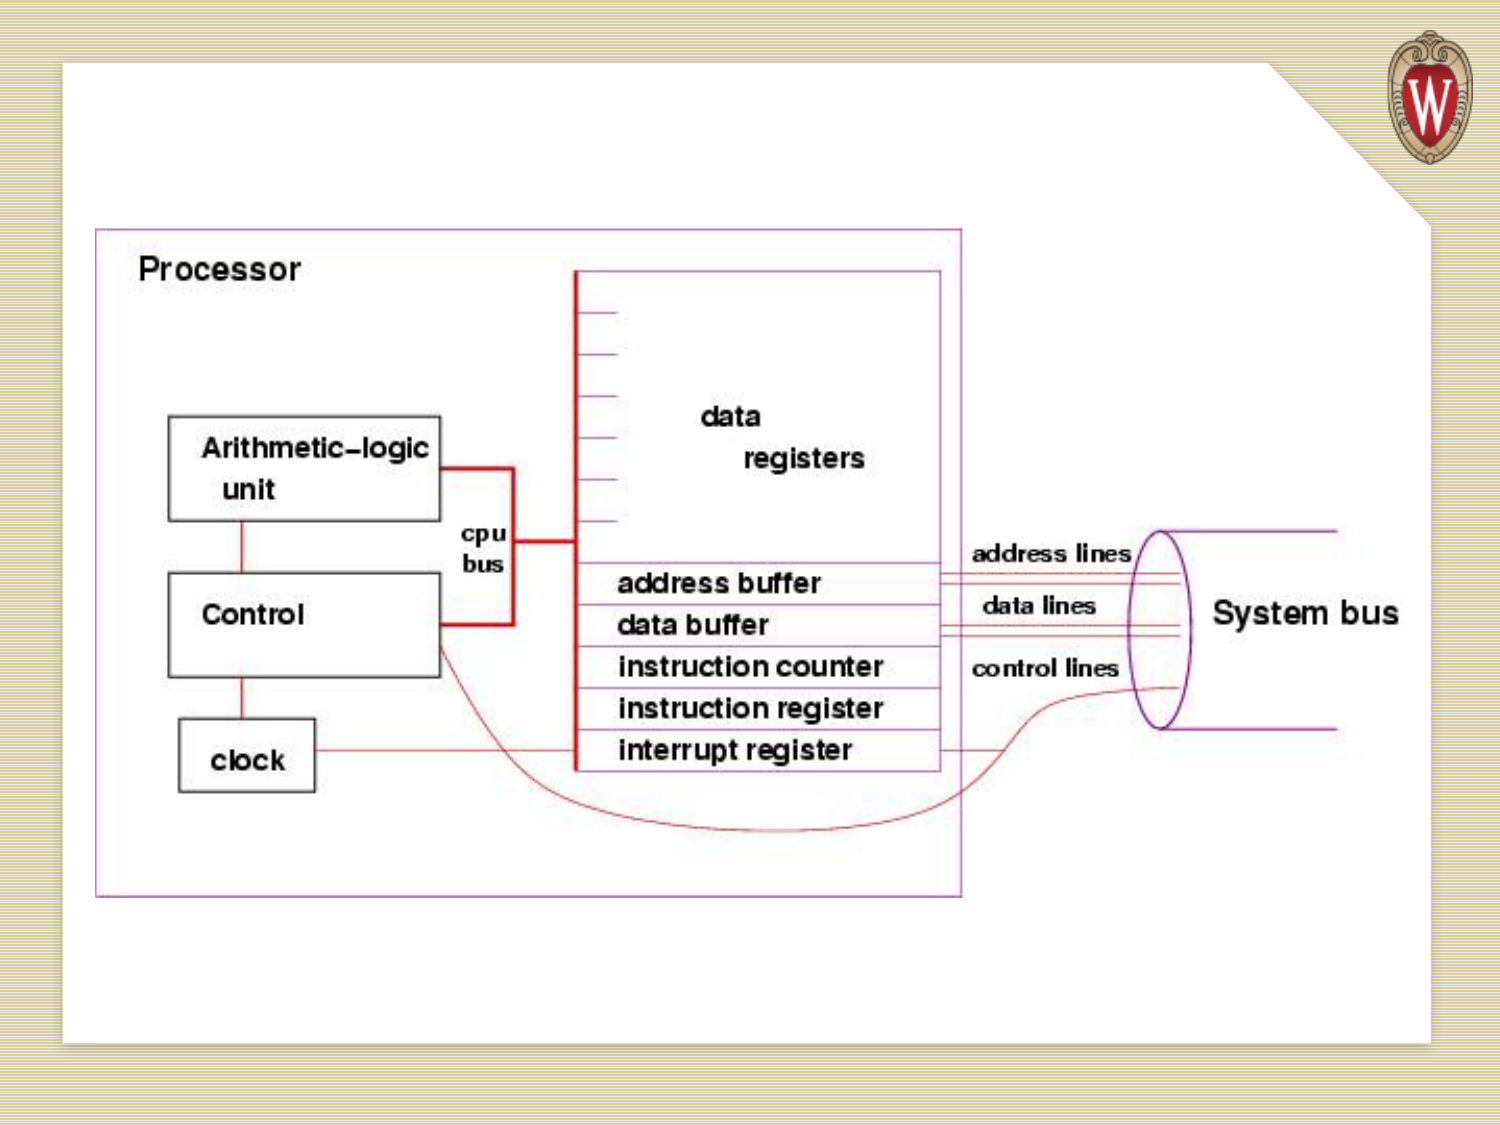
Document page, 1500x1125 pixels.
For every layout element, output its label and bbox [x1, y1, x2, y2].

picture [95, 226, 1405, 899]
